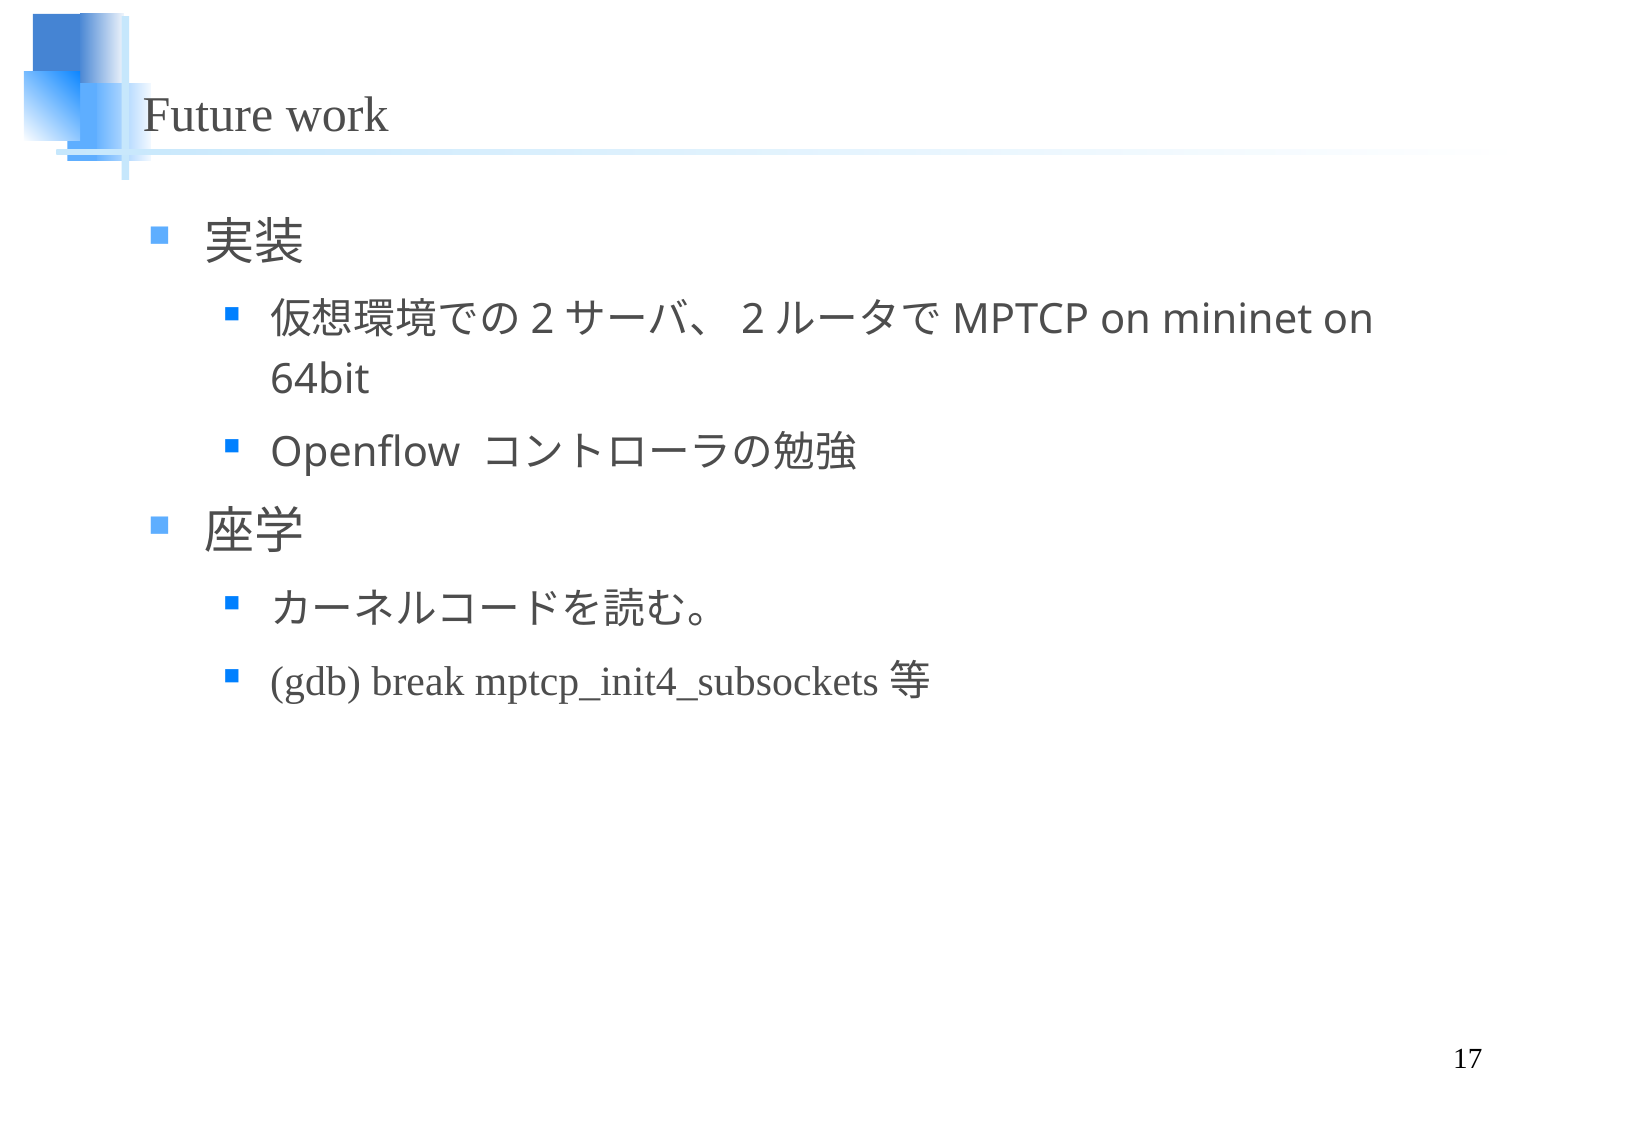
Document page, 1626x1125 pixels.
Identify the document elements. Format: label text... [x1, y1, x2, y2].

slide_number 17 [1159, 1035, 1498, 1083]
title Future work [127, 54, 1522, 149]
list 実装 仮想環境での2サーバ、2ルータでMPTCP on mininet on 64bit Openflow コントローラの勉強 座学 カーネルコードを読む。 (gdb) break mptcp_init4_subsockets等 [133, 189, 1492, 988]
